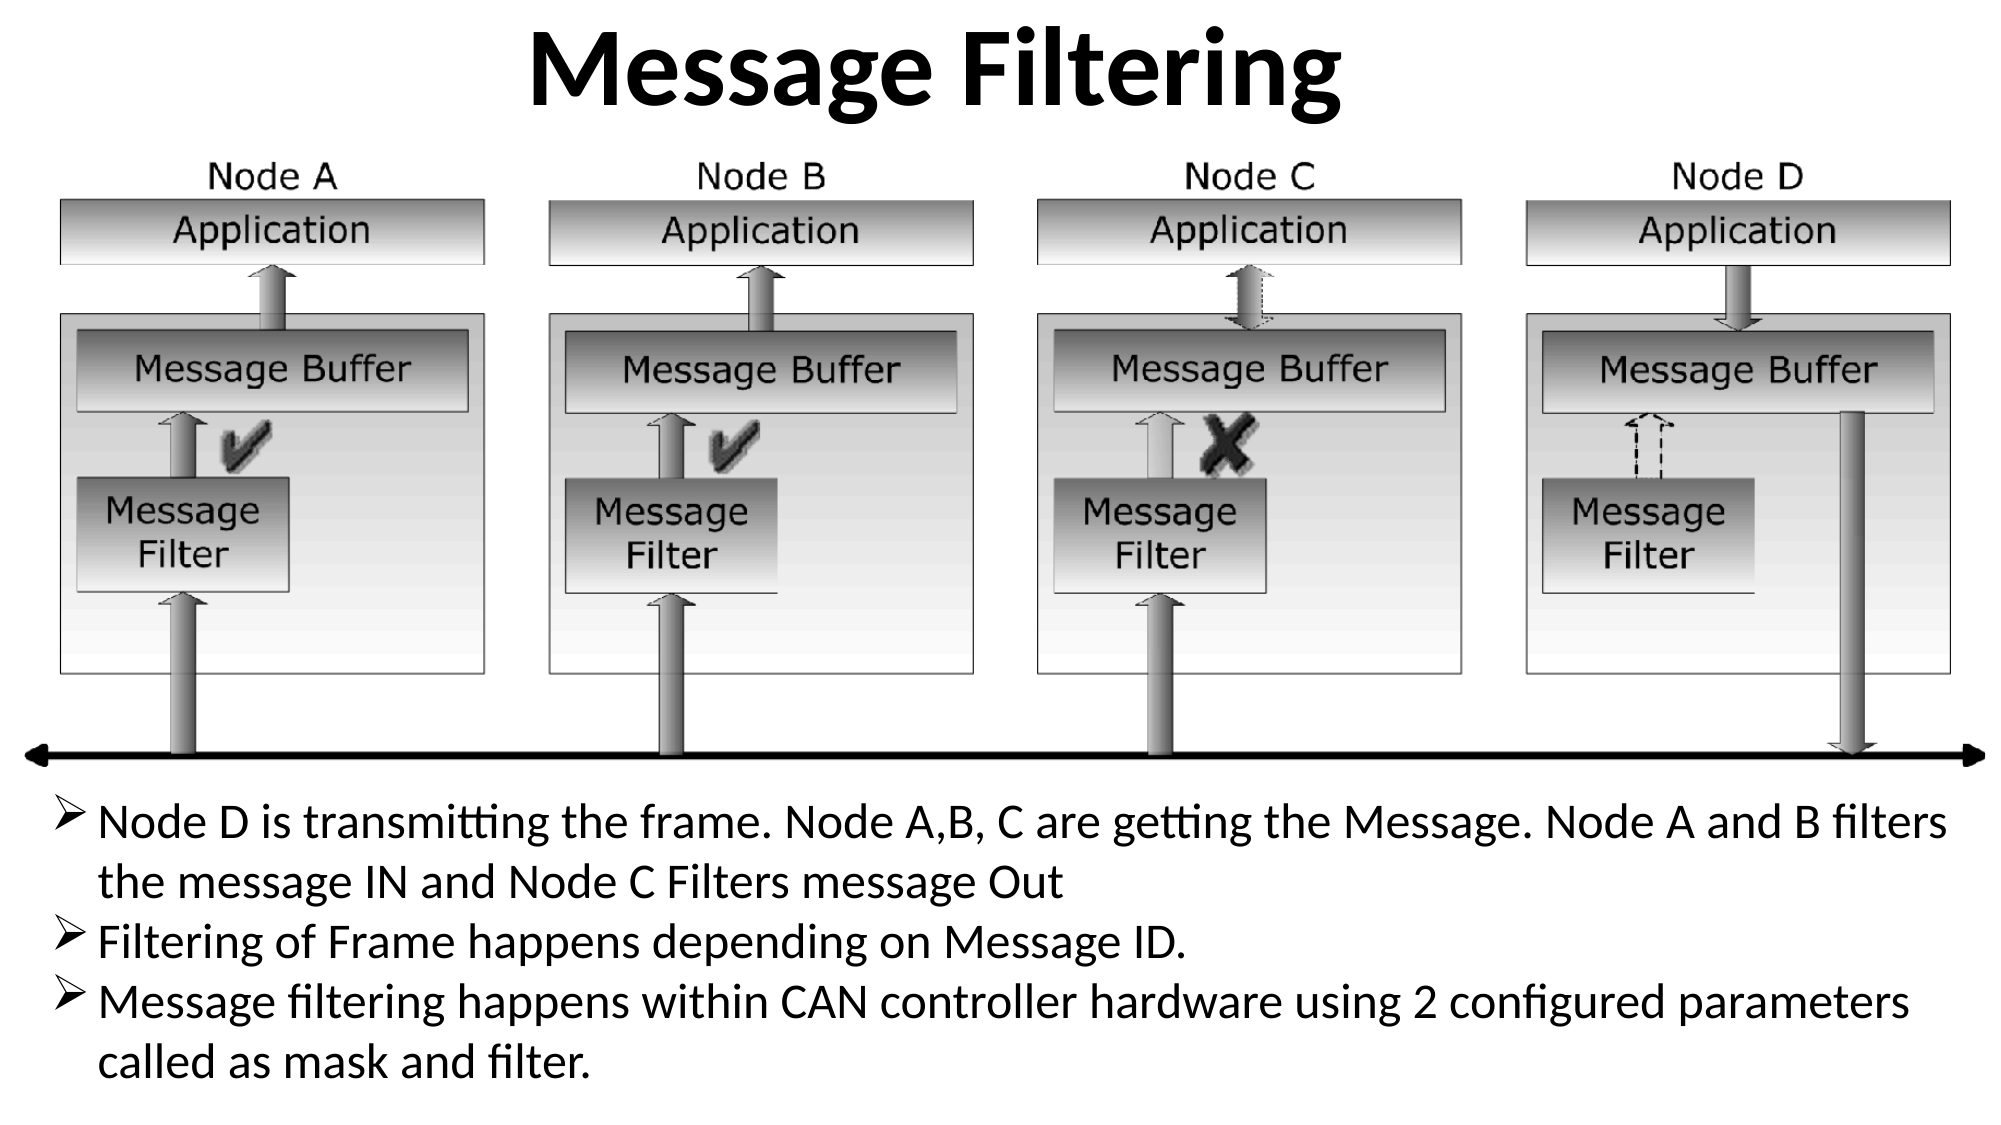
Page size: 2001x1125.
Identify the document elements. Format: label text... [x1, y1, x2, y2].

picture [24, 151, 1986, 767]
text_box Message Filtering [511, 0, 1360, 136]
text_box Node D is transmitting the frame. Node A,B, C are getting the Message. Node A and B filters the message IN and Node C Filters message Out Filtering of Frame happens depending on Message ID. Message filtering happens within CAN controller hardware using 2 configured parameters called as mask and filter. [36, 781, 1973, 1096]
